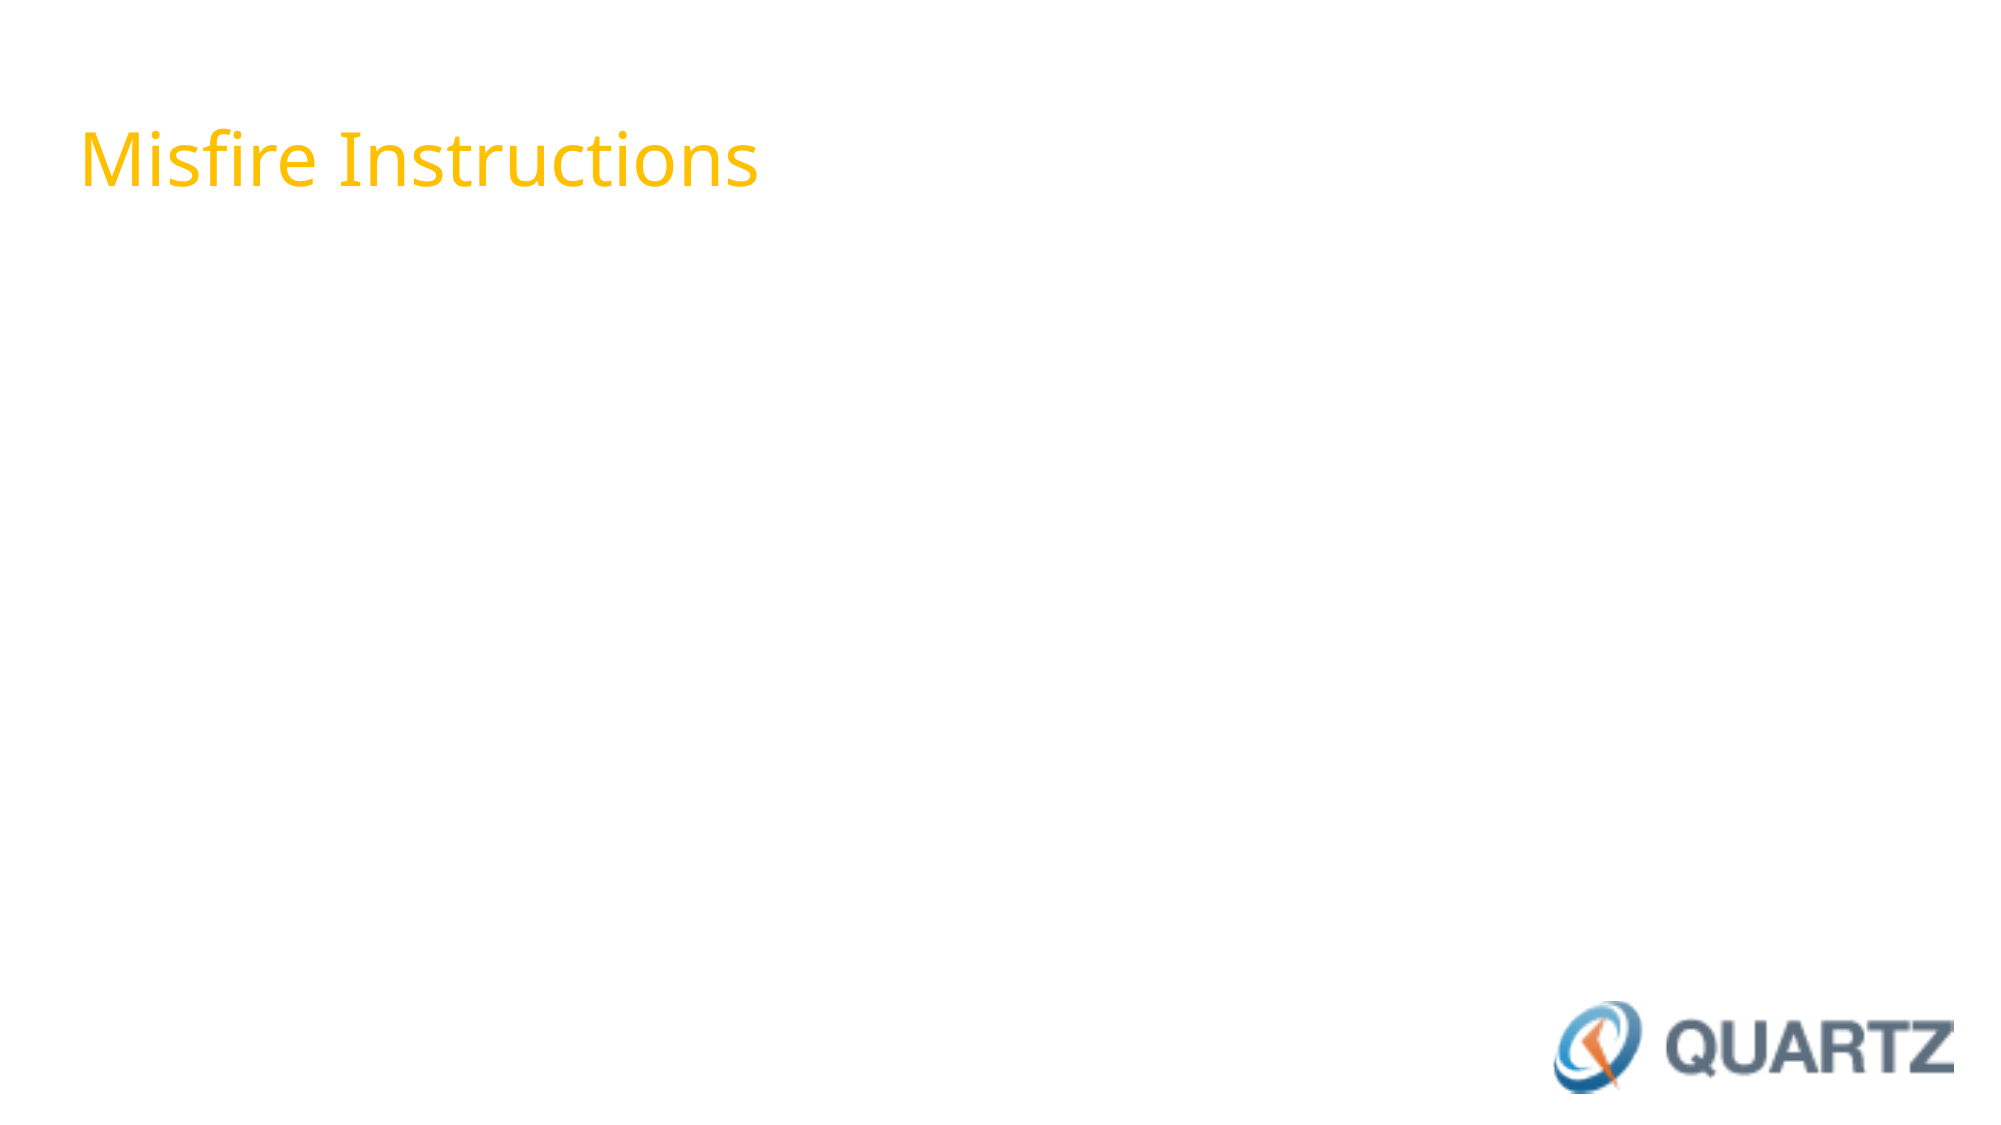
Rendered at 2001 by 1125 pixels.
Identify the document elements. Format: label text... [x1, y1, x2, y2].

text_box Misfire Instructions [64, 104, 776, 210]
picture [1552, 1001, 1954, 1094]
